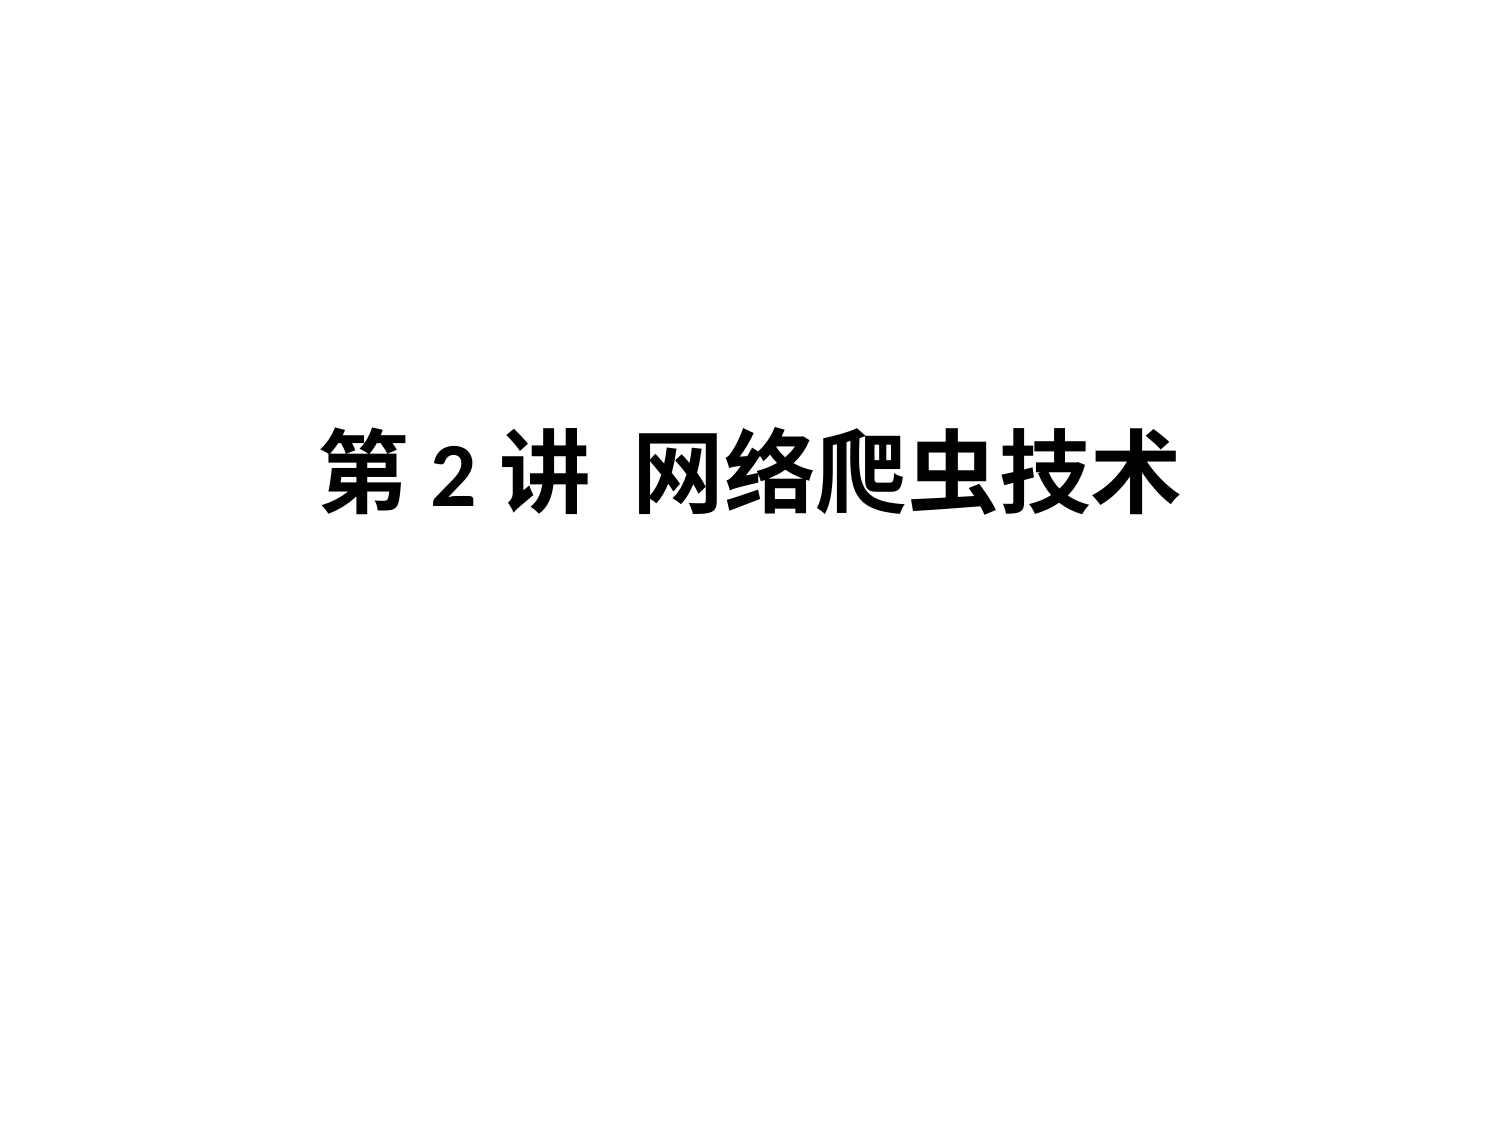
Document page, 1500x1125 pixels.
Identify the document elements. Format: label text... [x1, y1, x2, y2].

title 第2讲 网络爬虫技术 [112, 349, 1388, 591]
